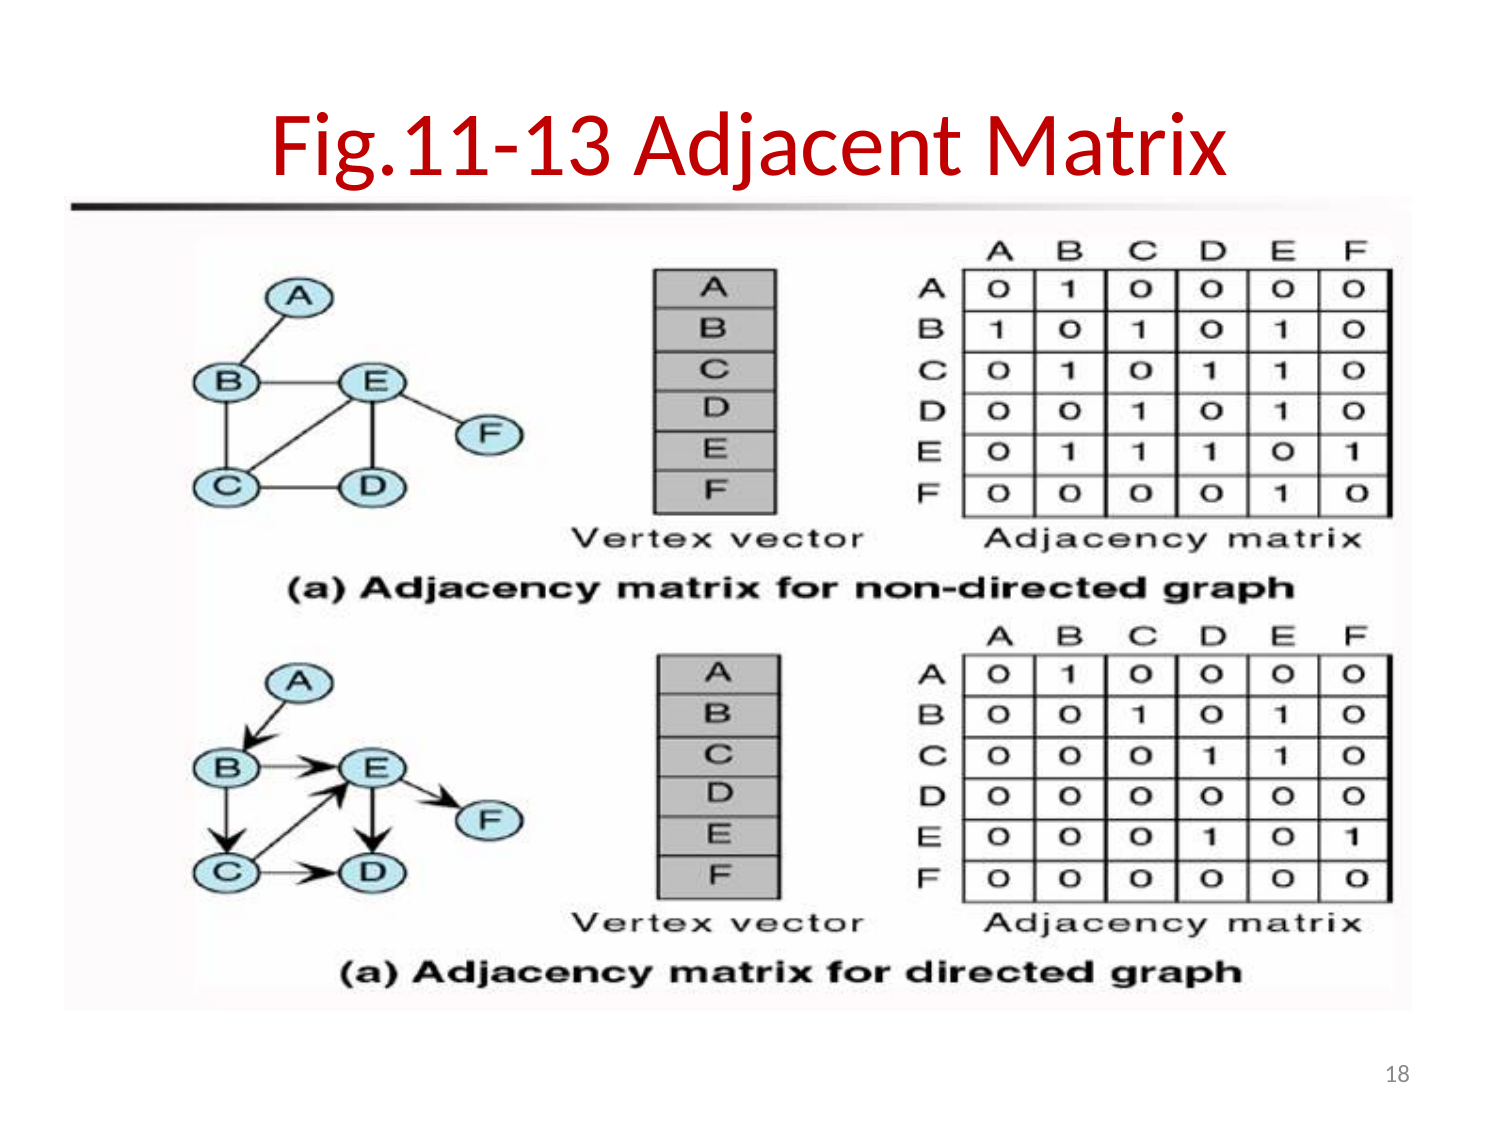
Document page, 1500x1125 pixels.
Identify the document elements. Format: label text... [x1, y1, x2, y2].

slide_number 18 [1074, 1042, 1425, 1103]
title Fig.11-13 Adjacent Matrix [75, 45, 1425, 233]
picture [64, 196, 1412, 1011]
